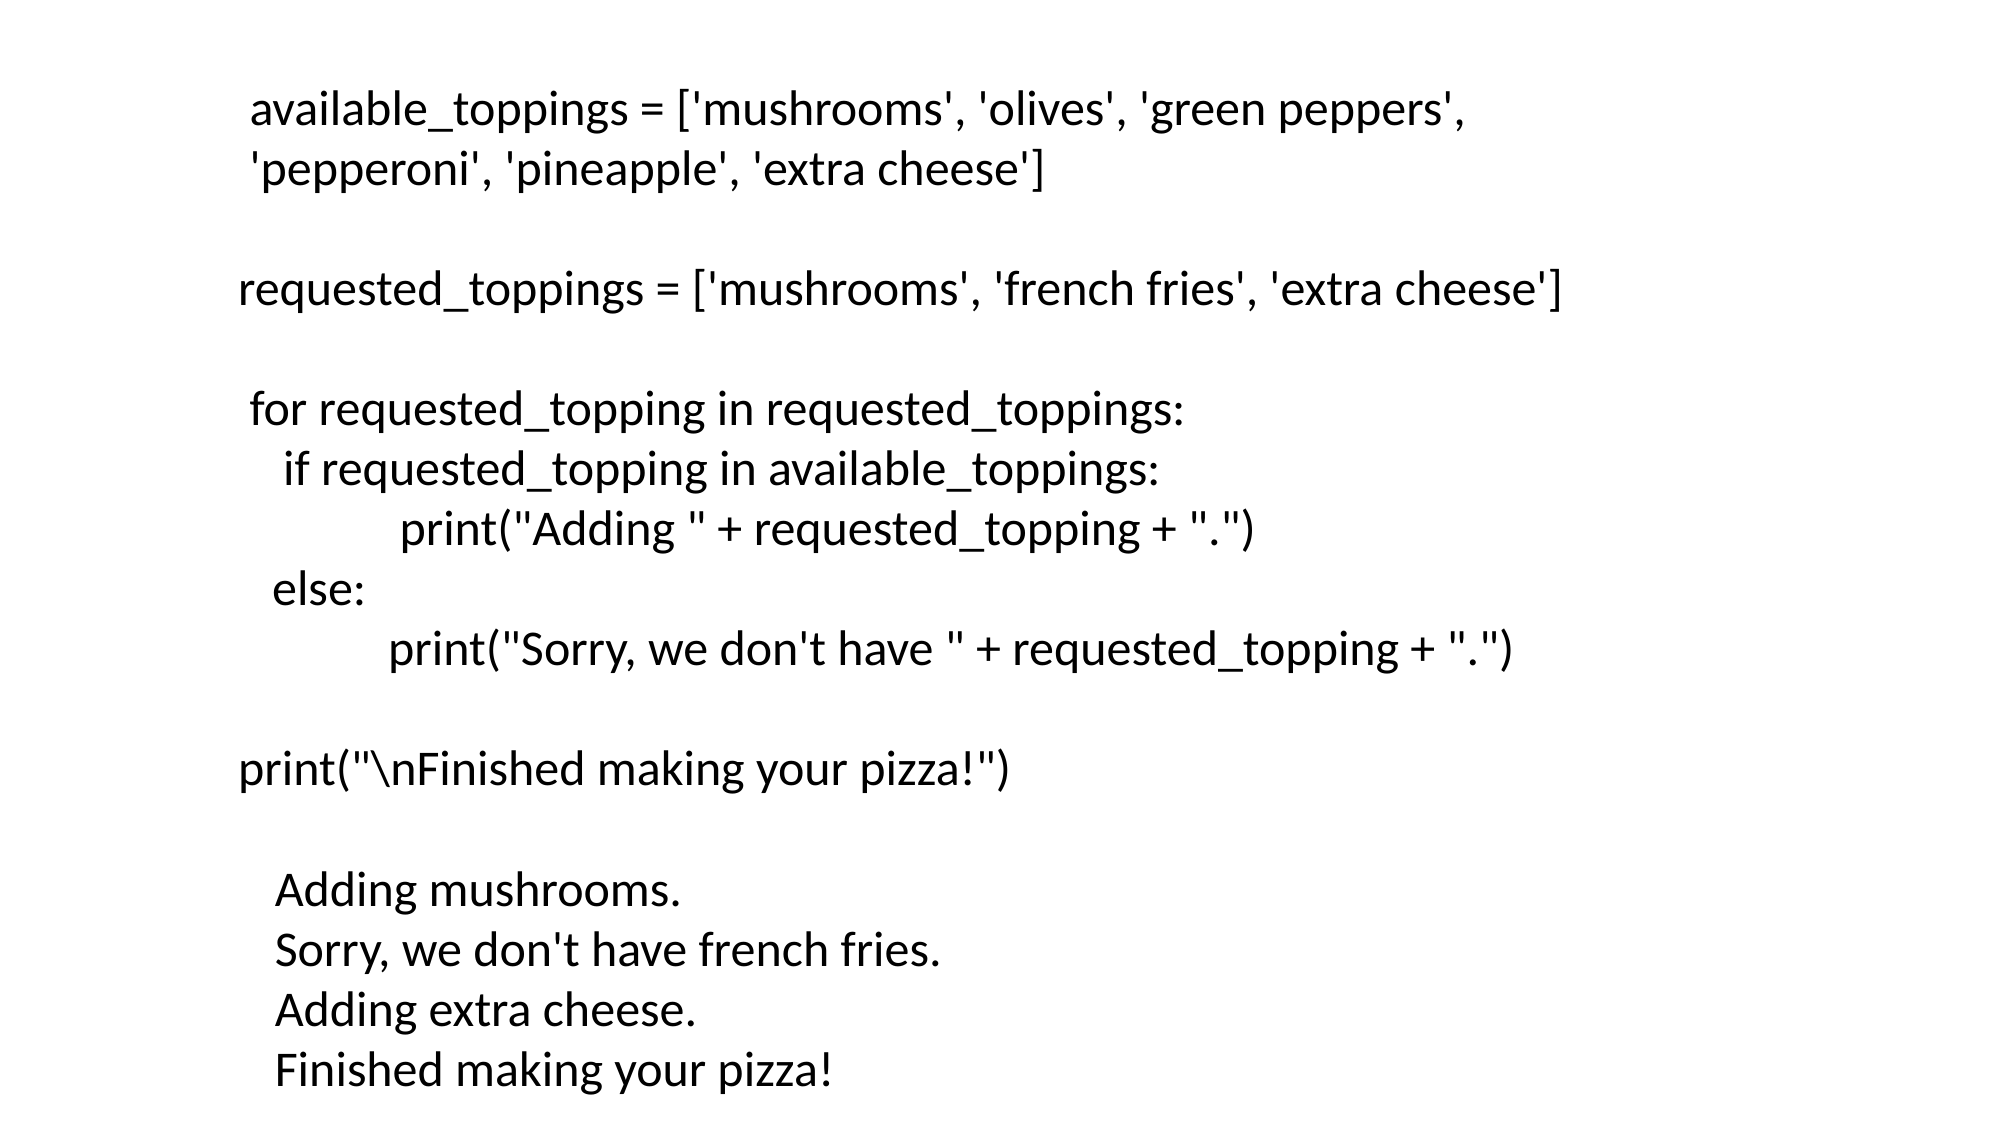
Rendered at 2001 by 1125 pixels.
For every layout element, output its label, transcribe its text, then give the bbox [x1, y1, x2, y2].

text_box Adding mushrooms. Sorry, we don't have french fries. Adding extra cheese. Finished making your pizza! [259, 849, 1535, 1105]
text_box available_toppings = ['mushrooms', 'olives', 'green peppers', 'pepperoni', 'pineapple', 'extra cheese'] requested_toppings = ['mushrooms', 'french fries', 'extra cheese'] for requested_topping in requested_toppings: if requested_topping in available_toppings: print("Adding " + requested_topping + ".") else: print("Sorry, we don't have " + requested_topping + ".") print("\nFinished making your pizza!") [223, 67, 1739, 803]
